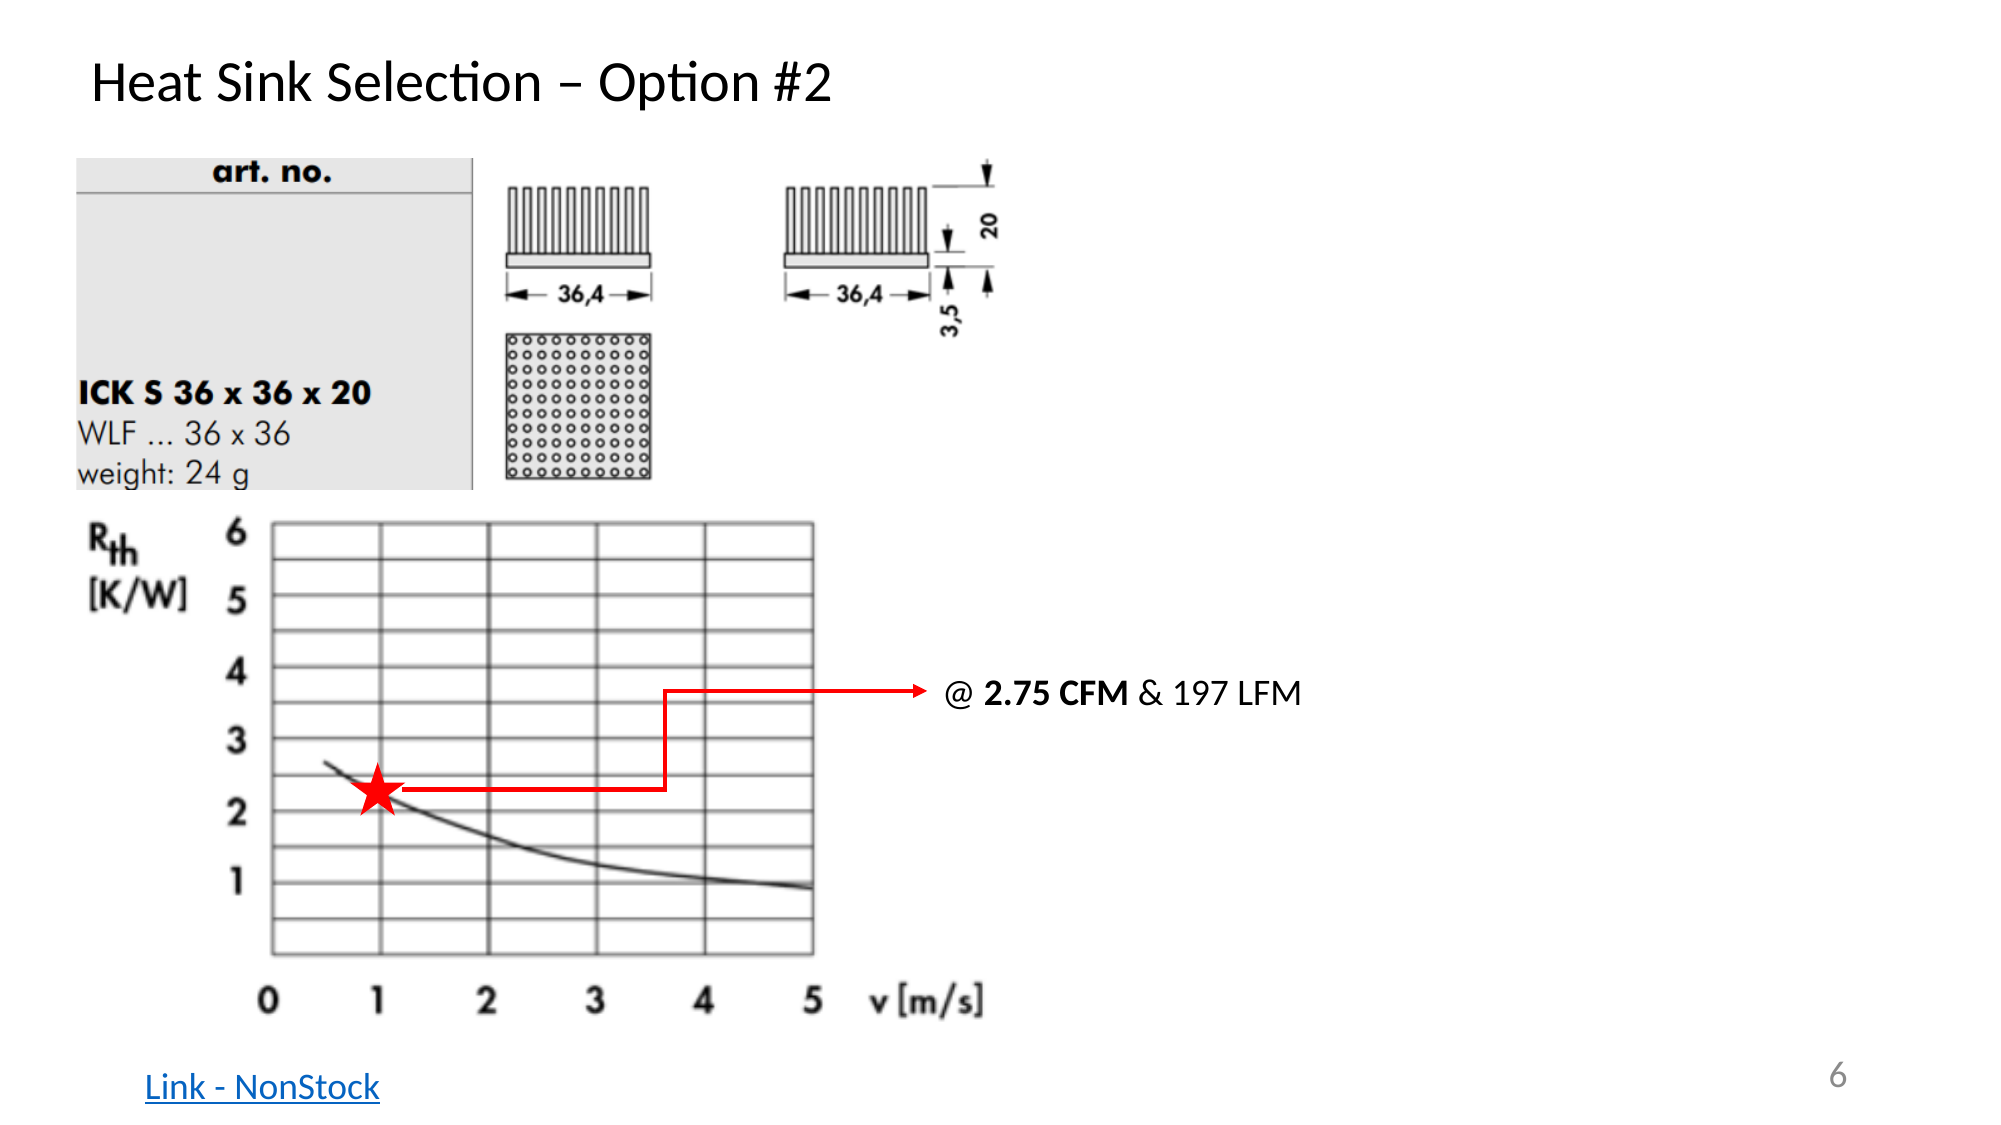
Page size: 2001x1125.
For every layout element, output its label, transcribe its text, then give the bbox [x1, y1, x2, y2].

picture [76, 507, 1003, 1038]
text_box Link - NonStock [130, 1054, 396, 1114]
slide_number 6 [1412, 1042, 1863, 1103]
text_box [402, 690, 928, 790]
text_box @ 2.75 CFM & 197 LFM [1003, 660, 1355, 721]
picture [76, 158, 1027, 490]
text_box Heat Sink Selection – Option #2 [76, 36, 908, 121]
